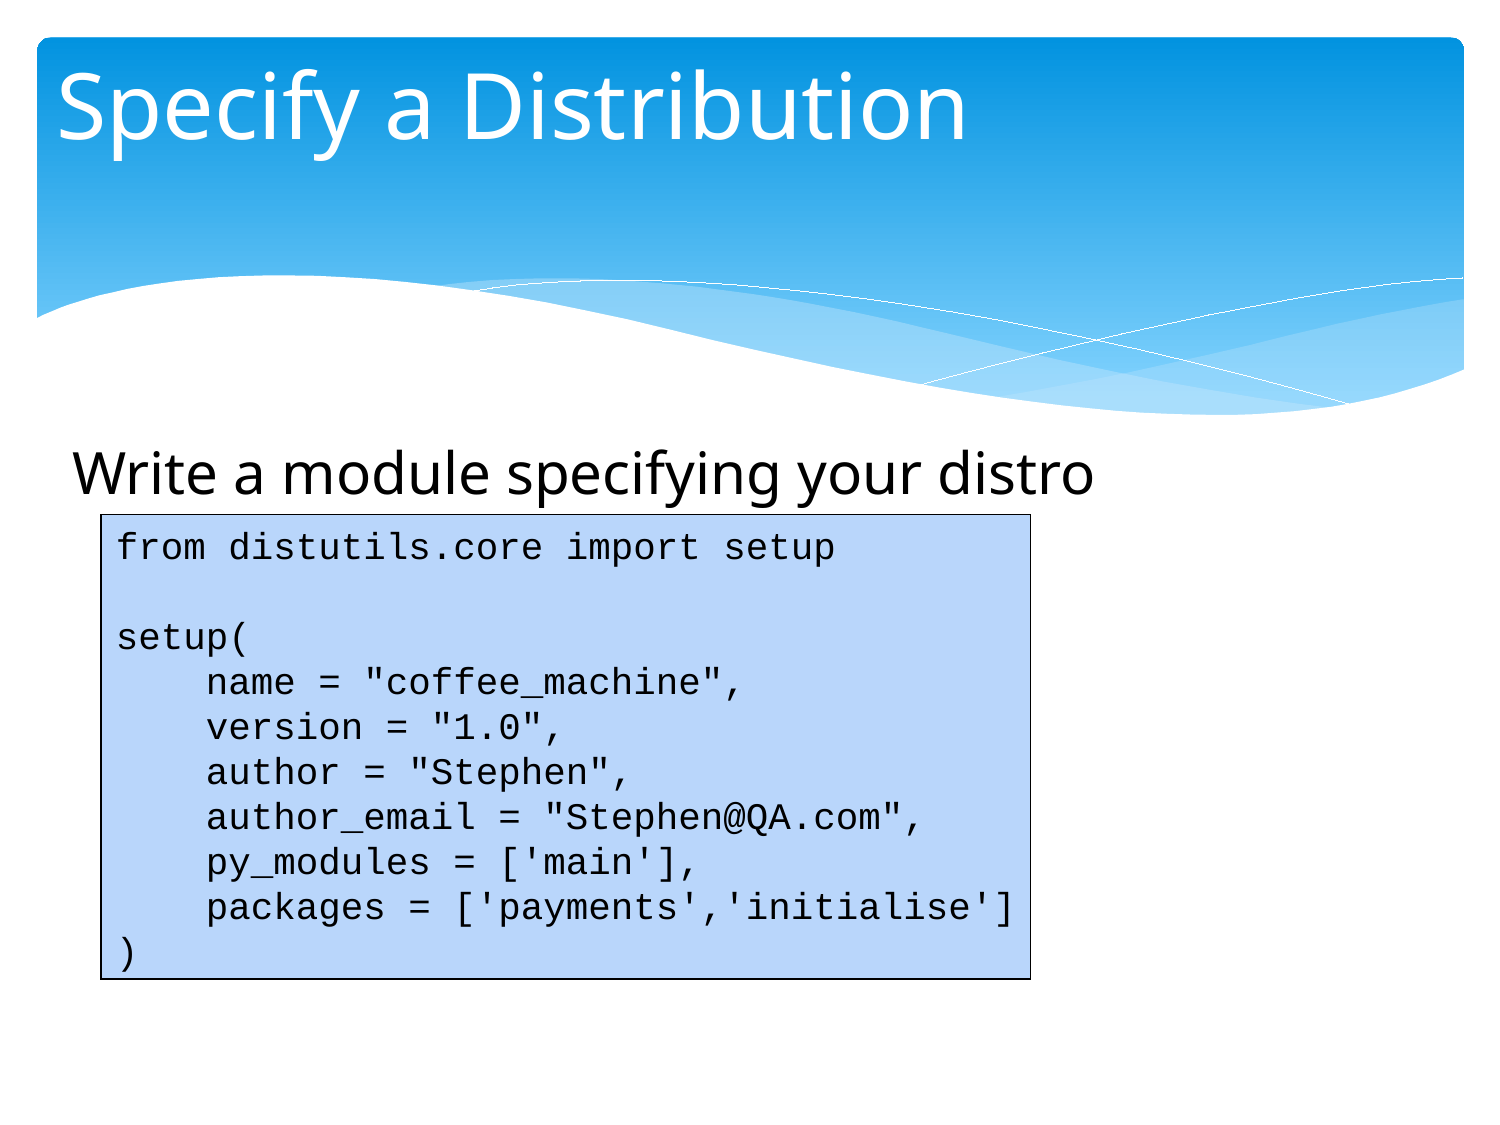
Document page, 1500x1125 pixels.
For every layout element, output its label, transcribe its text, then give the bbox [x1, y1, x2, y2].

text_box Write a module specifying your distro [57, 428, 1419, 514]
text_box from distutils.core import setup setup( name = "coffee_machine", version = "1.0", author = "Stephen", author_email = "Stephen@QA.com", py_modules = ['main'], packages = ['payments','initialise'] ) [100, 514, 1031, 980]
title Specify a Distribution [41, 40, 1459, 260]
